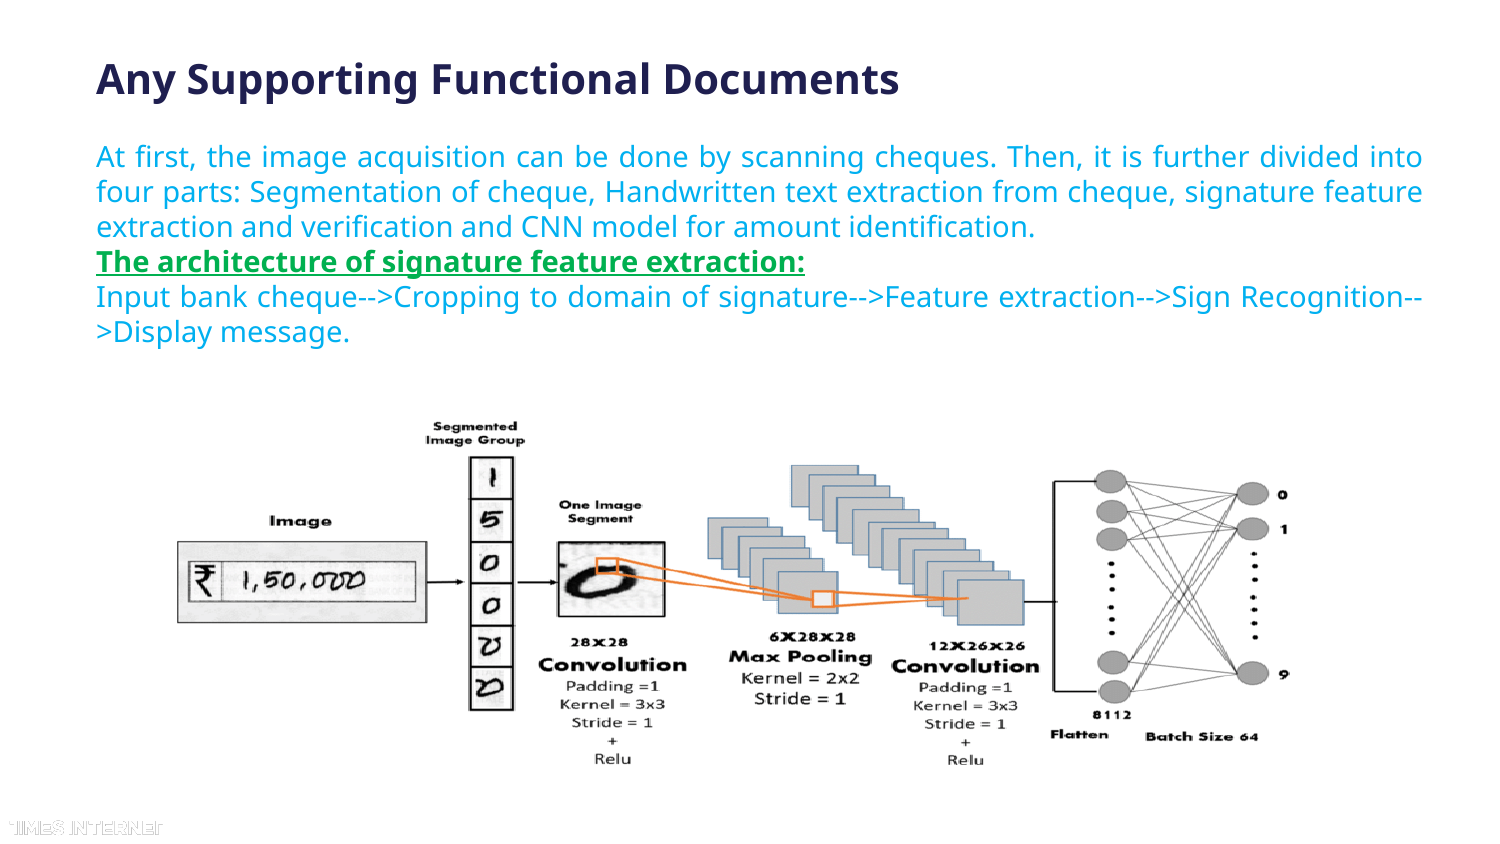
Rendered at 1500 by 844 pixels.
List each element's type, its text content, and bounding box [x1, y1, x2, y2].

title Any Supporting Functional Documents [81, 37, 1440, 123]
picture [8, 818, 81, 837]
picture [177, 421, 1290, 765]
text_box At first, the image acquisition can be done by scanning cheques. Then, it is further divided into four parts: Segmentation of cheque, Handwritten text extraction from cheque, signature feature extraction and verification and CNN model for amount identification. The architecture of signature feature extraction: Input bank cheque-->Cropping to domain of signature-->Feature extraction-->Sign Recognition-->Display message. [81, 123, 1440, 844]
